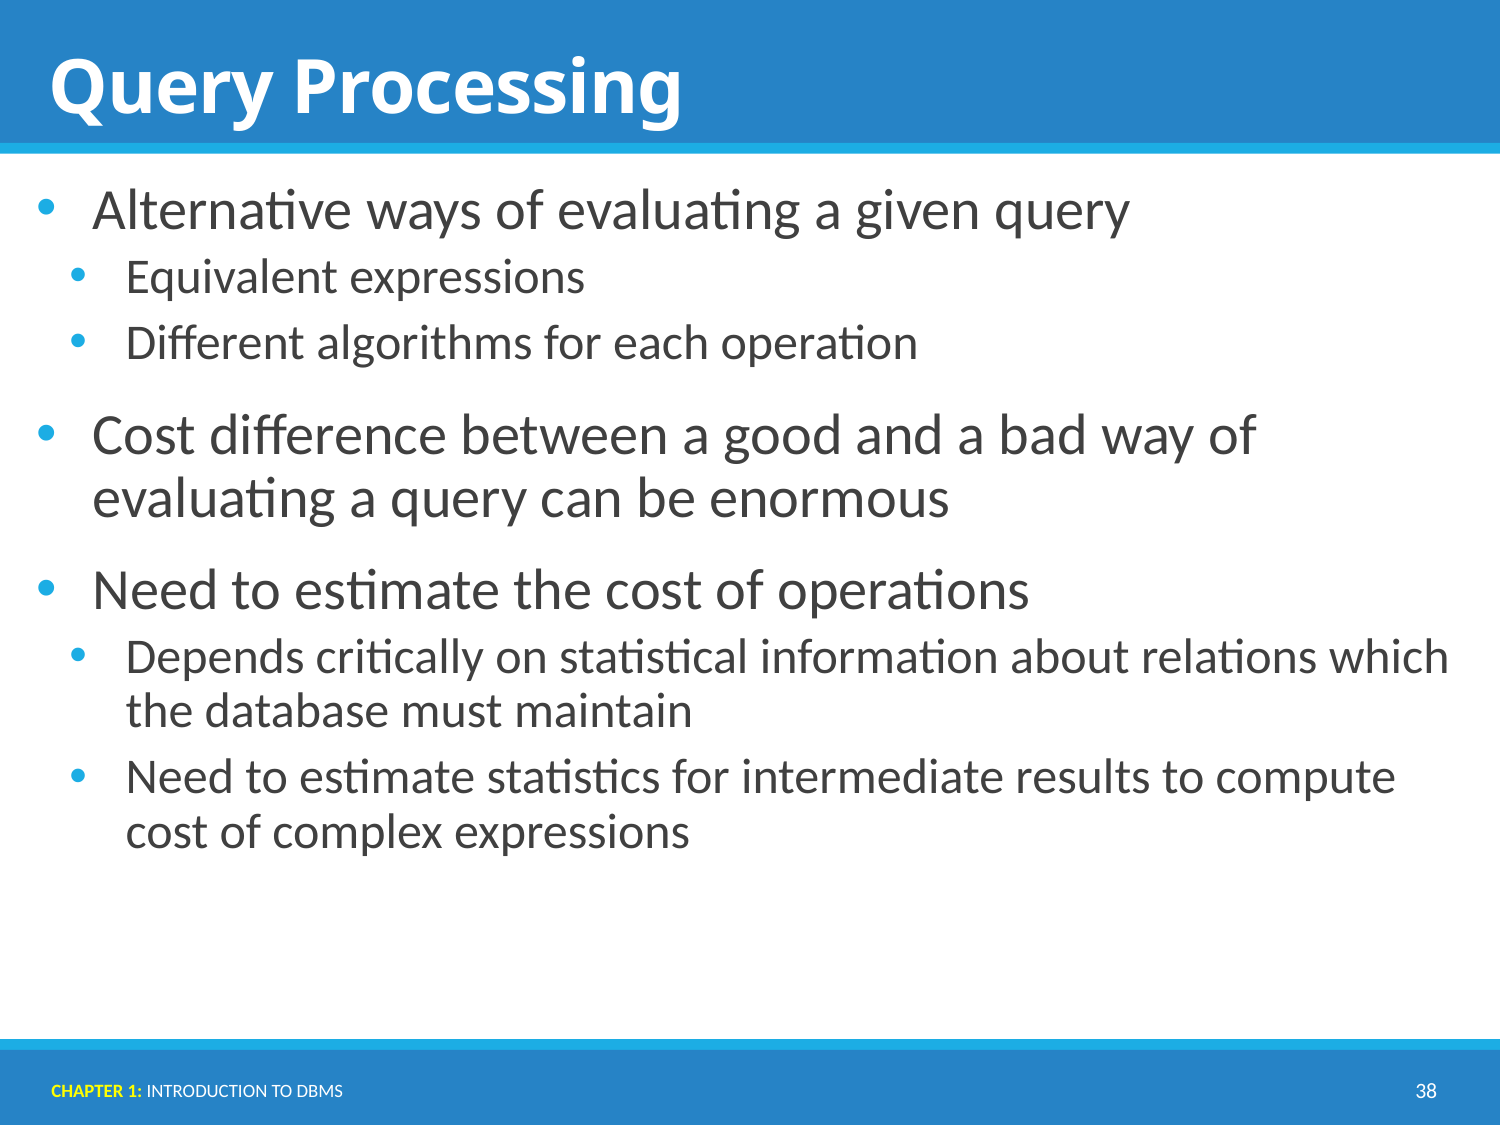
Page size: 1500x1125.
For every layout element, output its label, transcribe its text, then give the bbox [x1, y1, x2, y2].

title Query Processing [33, 11, 1464, 136]
slide_number 38 [1290, 1059, 1453, 1120]
list Alternative ways of evaluating a given query Equivalent expressions Different algorithms for each operation Cost difference between a good and a bad way of evaluating a query can be enormous Need to estimate the cost of operations Depends critically on statistical information about relations which the database must maintain Need to estimate statistics for intermediate results to compute cost of complex expressions [36, 171, 1454, 1021]
footer Chapter 1: Introduction to DBMS [36, 1059, 1047, 1120]
